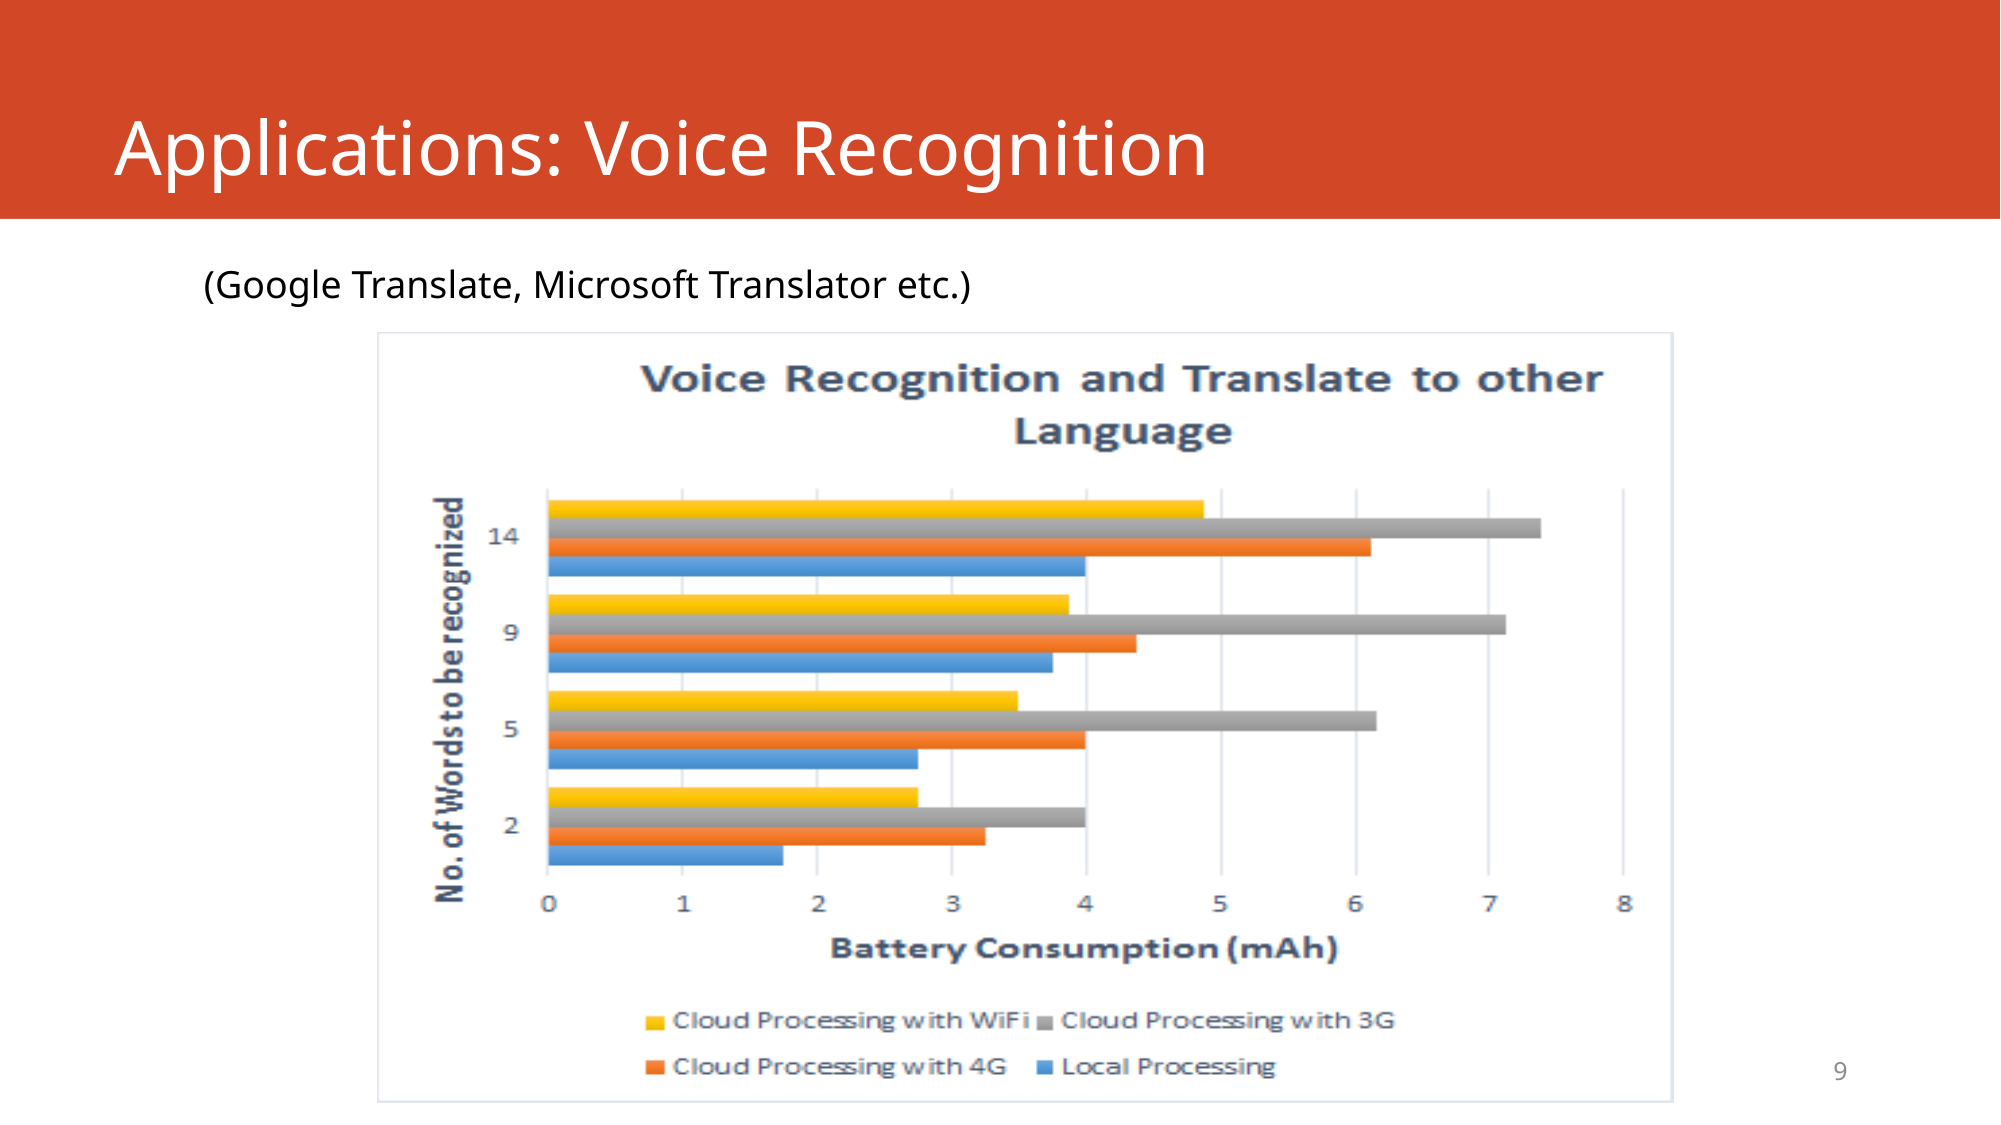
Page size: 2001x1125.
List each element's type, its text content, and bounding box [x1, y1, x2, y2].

text_box (Google Translate, Microsoft Translator etc.) [189, 253, 987, 314]
slide_number 9 [1674, 1042, 1863, 1103]
title Applications: Voice Recognition [99, 0, 1863, 199]
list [377, 331, 1674, 1103]
